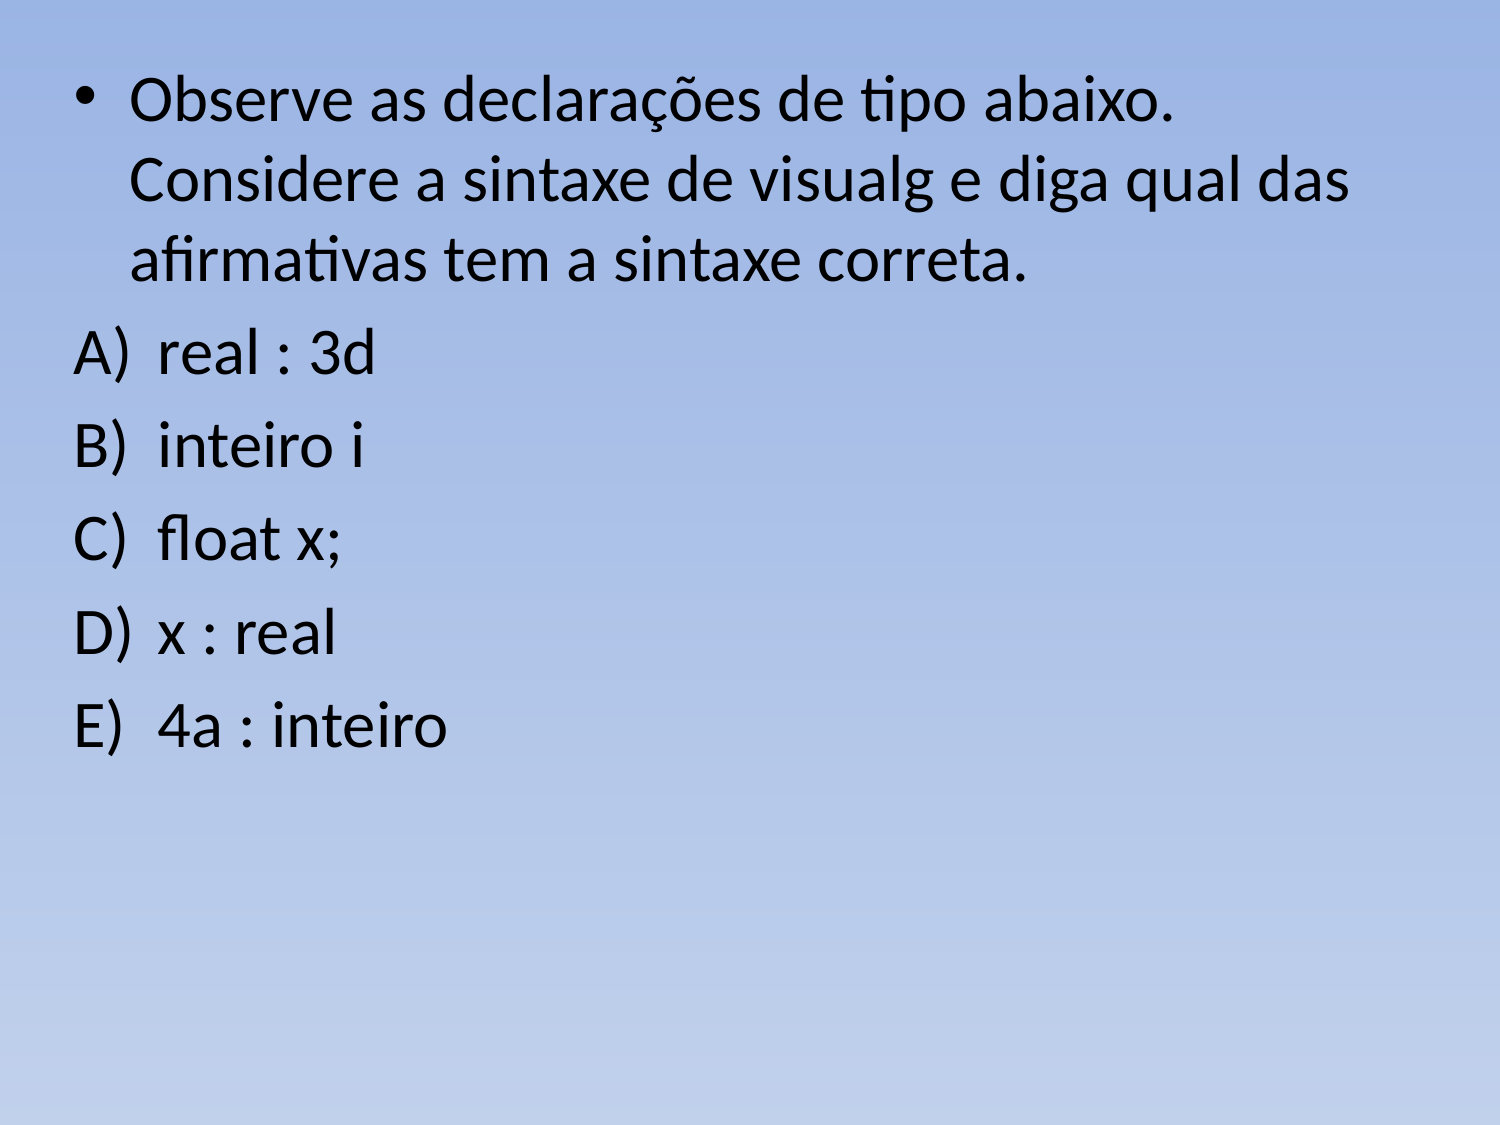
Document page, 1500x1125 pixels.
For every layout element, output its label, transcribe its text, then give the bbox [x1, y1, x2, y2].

list Observe as declarações de tipo abaixo. Considere a sintaxe de visualg e diga qual das afirmativas tem a sintaxe correta. real : 3d inteiro i float x; x : real 4a : inteiro [58, 46, 1409, 790]
